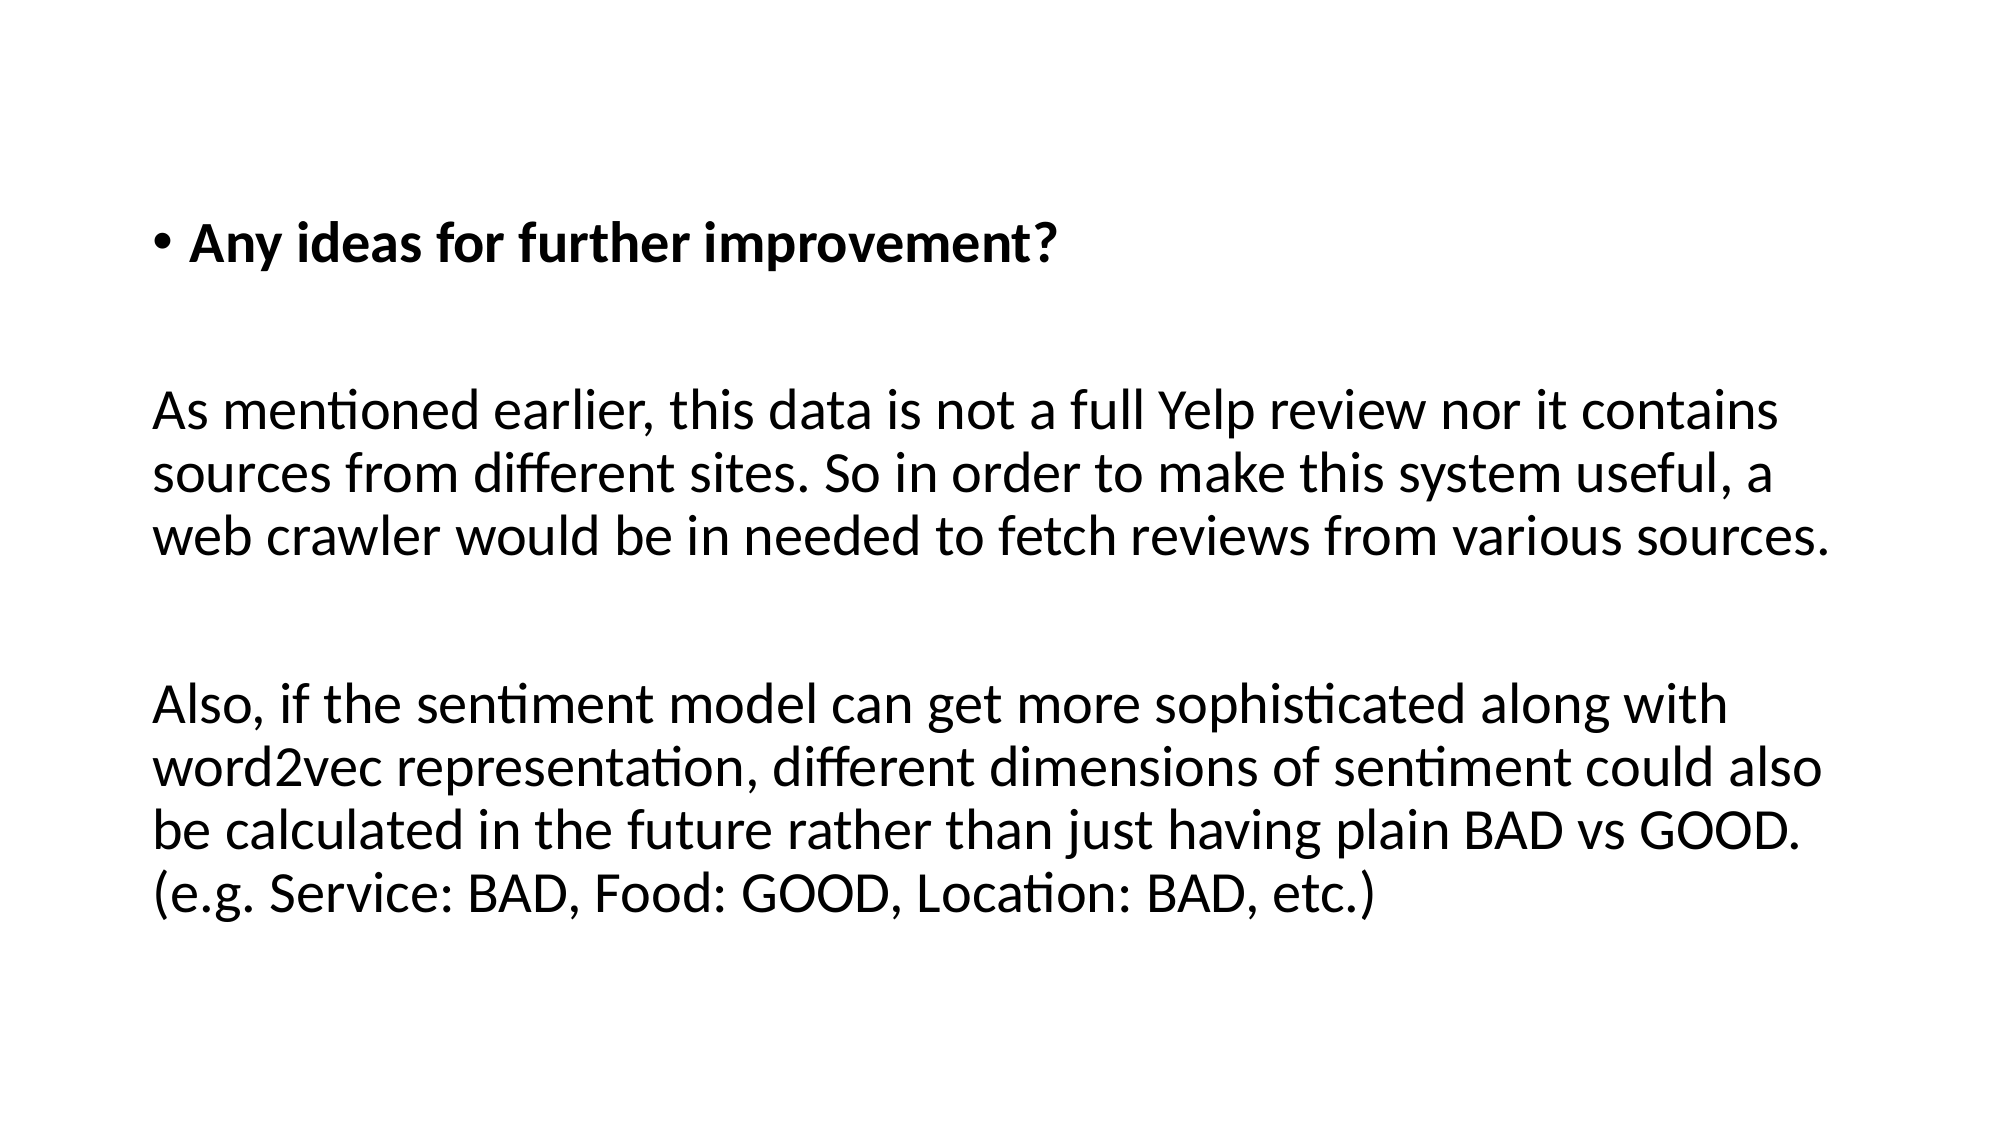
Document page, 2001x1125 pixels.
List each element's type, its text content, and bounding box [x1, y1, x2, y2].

list Any ideas for further improvement? As mentioned earlier, this data is not a full Yelp review nor it contains sources from different sites. So in order to make this system useful, a web crawler would be in needed to fetch reviews from various sources. Also, if the sentiment model can get more sophisticated along with word2vec representation, different dimensions of sentiment could also be calculated in the future rather than just having plain BAD vs GOOD. (e.g. Service: BAD, Food: GOOD, Location: BAD, etc.) [137, 204, 1863, 1075]
